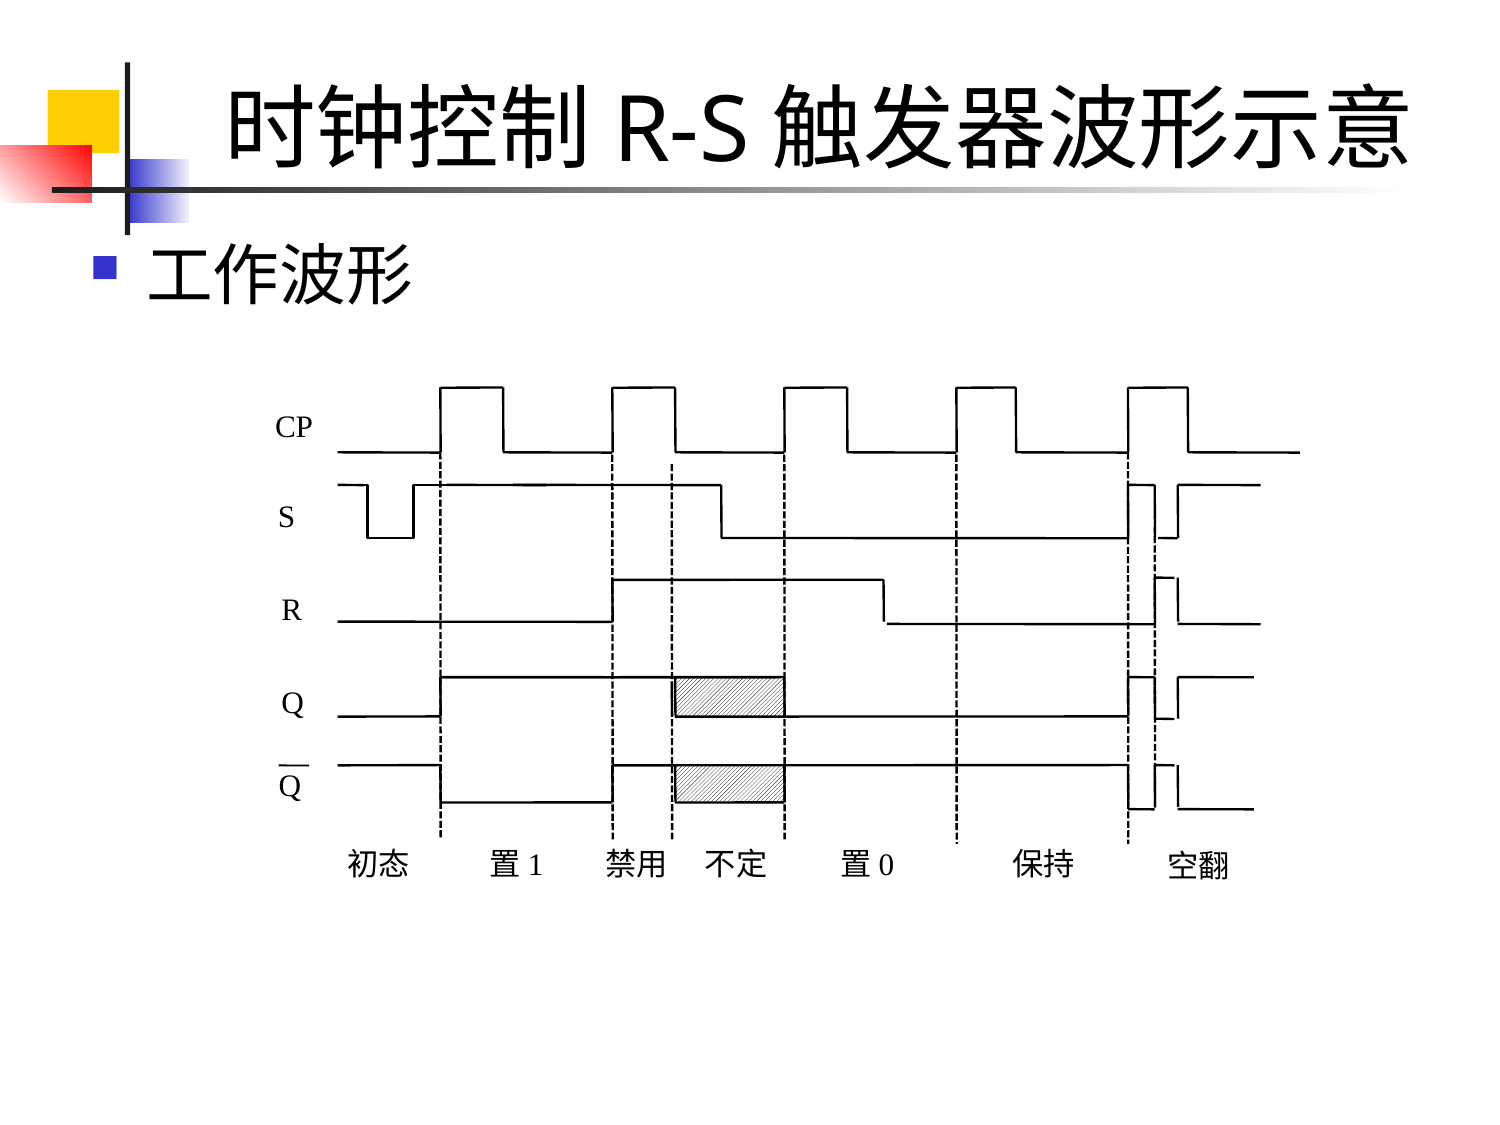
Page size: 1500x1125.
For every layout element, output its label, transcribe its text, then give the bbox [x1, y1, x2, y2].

title 时钟控制R-S触发器波形示意 [209, 87, 1488, 188]
list 工作波形 [75, 224, 1450, 1025]
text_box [274, 387, 1301, 885]
